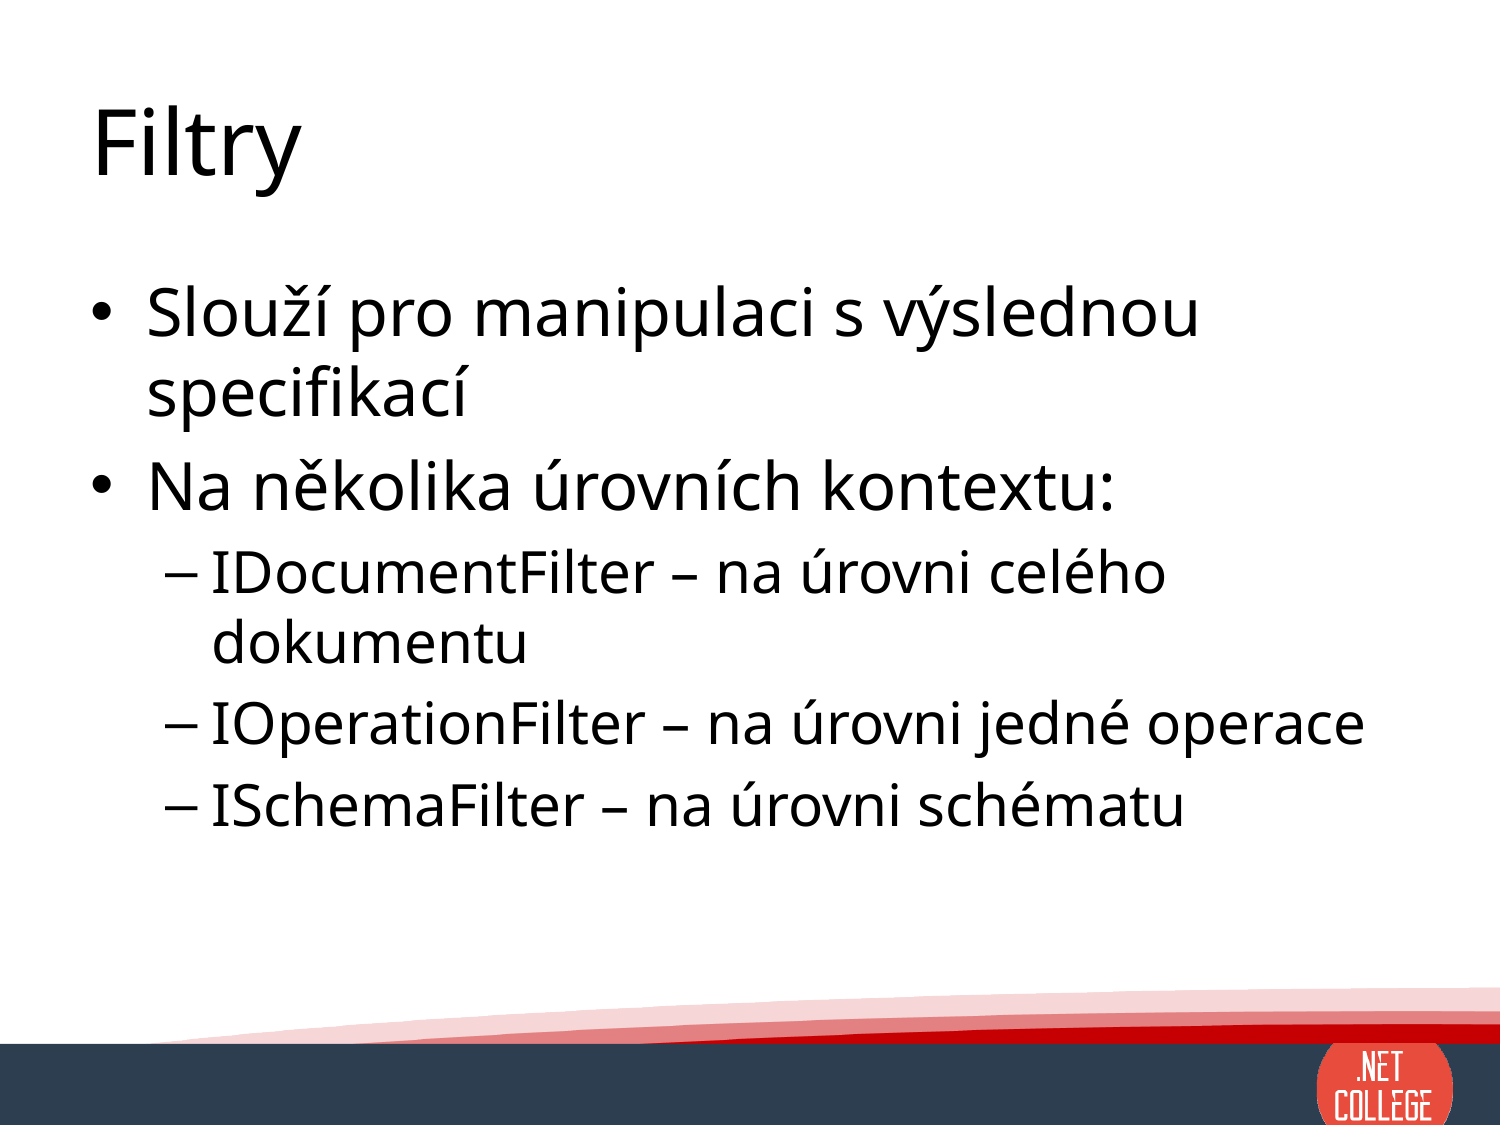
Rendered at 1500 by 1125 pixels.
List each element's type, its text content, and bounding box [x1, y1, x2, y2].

title Filtry [75, 45, 1425, 233]
picture [53, 987, 1500, 1125]
list Slouží pro manipulaci s výslednou specifikací Na několika úrovních kontextu: IDocumentFilter – na úrovni celého dokumentu IOperationFilter – na úrovni jedné operace ISchemaFilter – na úrovni schématu [75, 262, 1425, 1005]
